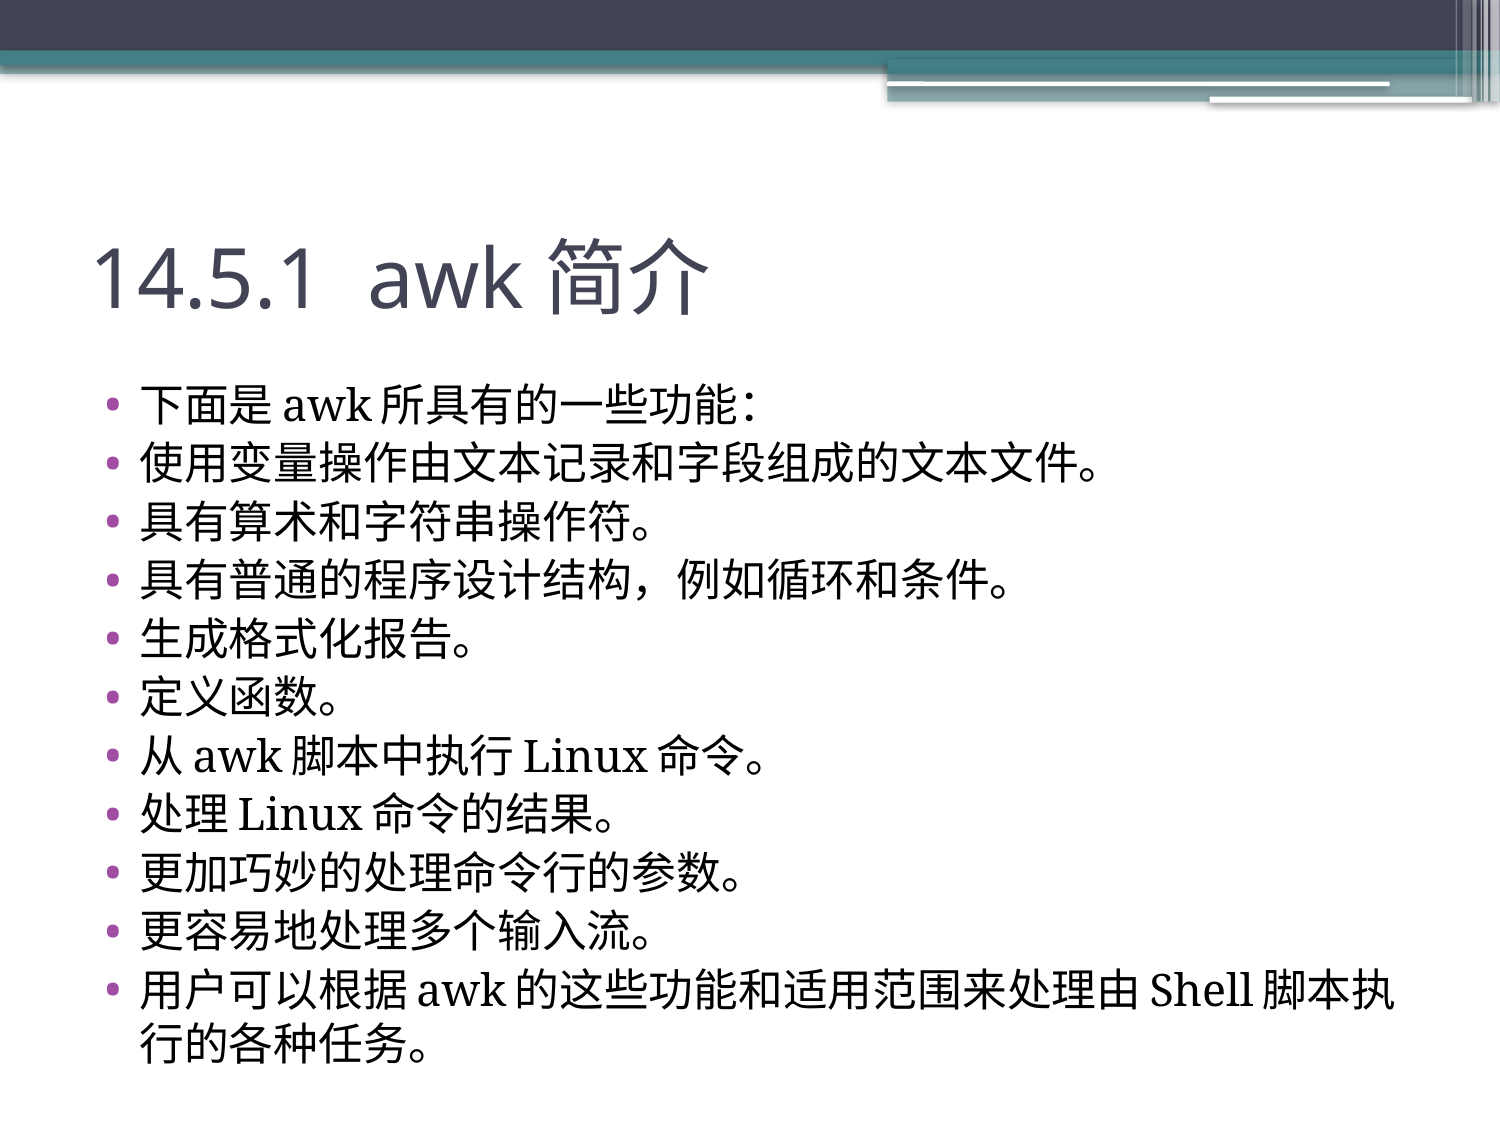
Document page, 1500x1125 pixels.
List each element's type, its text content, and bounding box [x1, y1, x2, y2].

list 下面是awk所具有的一些功能： 使用变量操作由文本记录和字段组成的文本文件。 具有算术和字符串操作符。 具有普通的程序设计结构，例如循环和条件。 生成格式化报告。 定义函数。 从awk脚本中执行Linux命令。 处理Linux命令的结果。 更加巧妙的处理命令行的参数。 更容易地处理多个输入流。 用户可以根据awk的这些功能和适用范围来处理由Shell脚本执行的各种任务。 [75, 368, 1425, 1079]
title 14.5.1 awk简介 [75, 187, 1425, 363]
